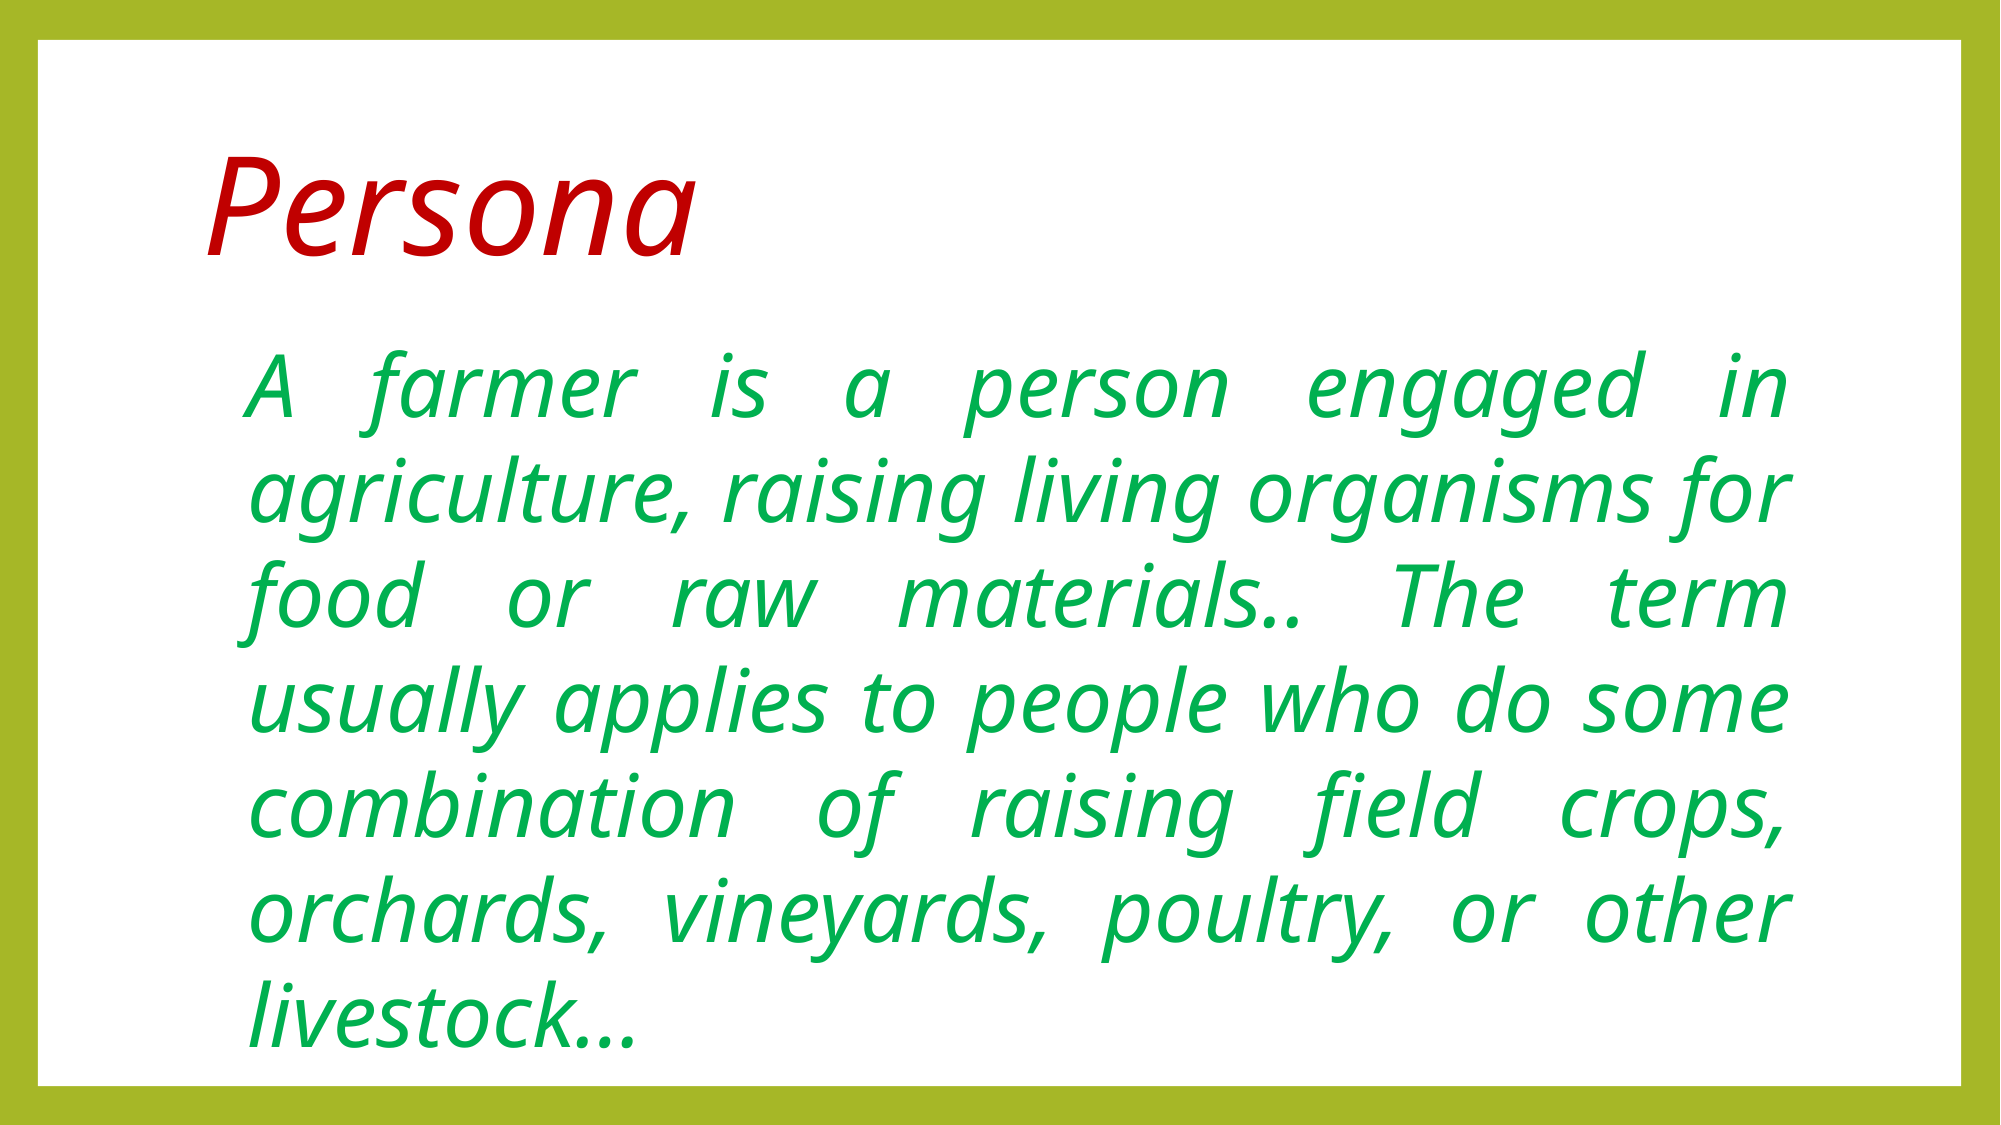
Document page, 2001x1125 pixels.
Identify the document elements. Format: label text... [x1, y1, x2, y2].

title Persona [187, 99, 1808, 322]
list A farmer is a person engaged in agriculture, raising living organisms for food or raw materials.. The term usually applies to people who do some combination of raising field crops, orchards, vineyards, poultry, or other livestock… [187, 322, 1808, 985]
